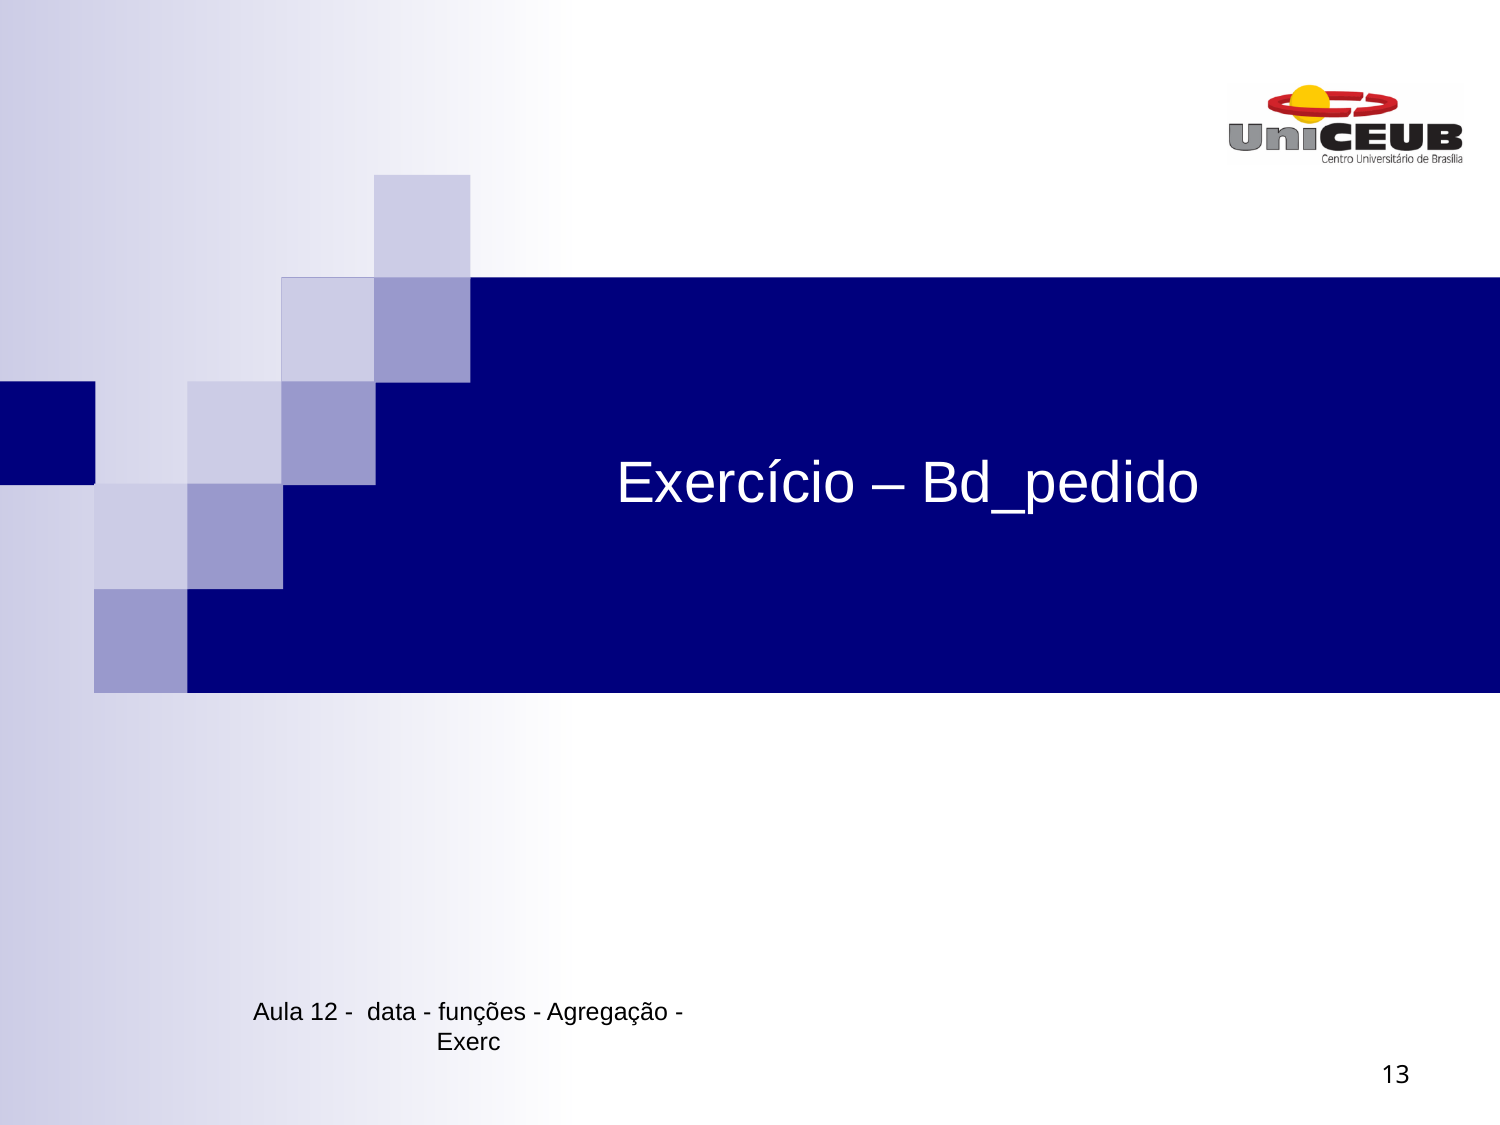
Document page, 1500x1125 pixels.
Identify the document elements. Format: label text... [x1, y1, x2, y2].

footer Aula 12 - data - funções - Agregação -Exerc [231, 987, 707, 1063]
title Exercício – Bd_pedido [601, 385, 1334, 573]
text_box ‹#› [1074, 1024, 1425, 1100]
picture [1227, 83, 1464, 165]
